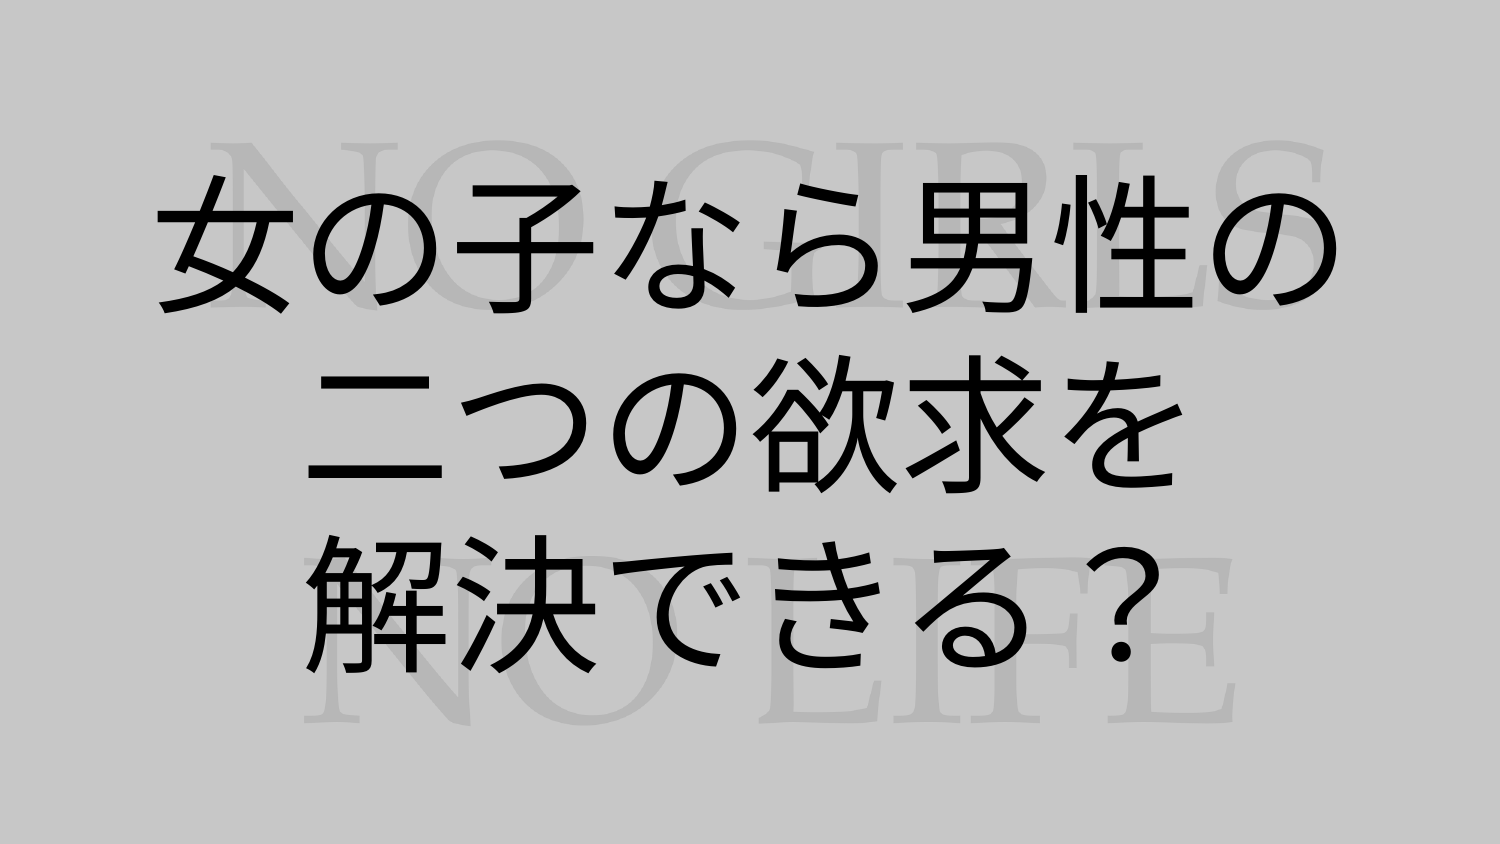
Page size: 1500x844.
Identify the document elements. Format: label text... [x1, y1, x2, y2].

picture [0, 0, 1500, 844]
title 女の子なら男性の 二つの欲求を 解決できる？ [51, 352, 1449, 491]
